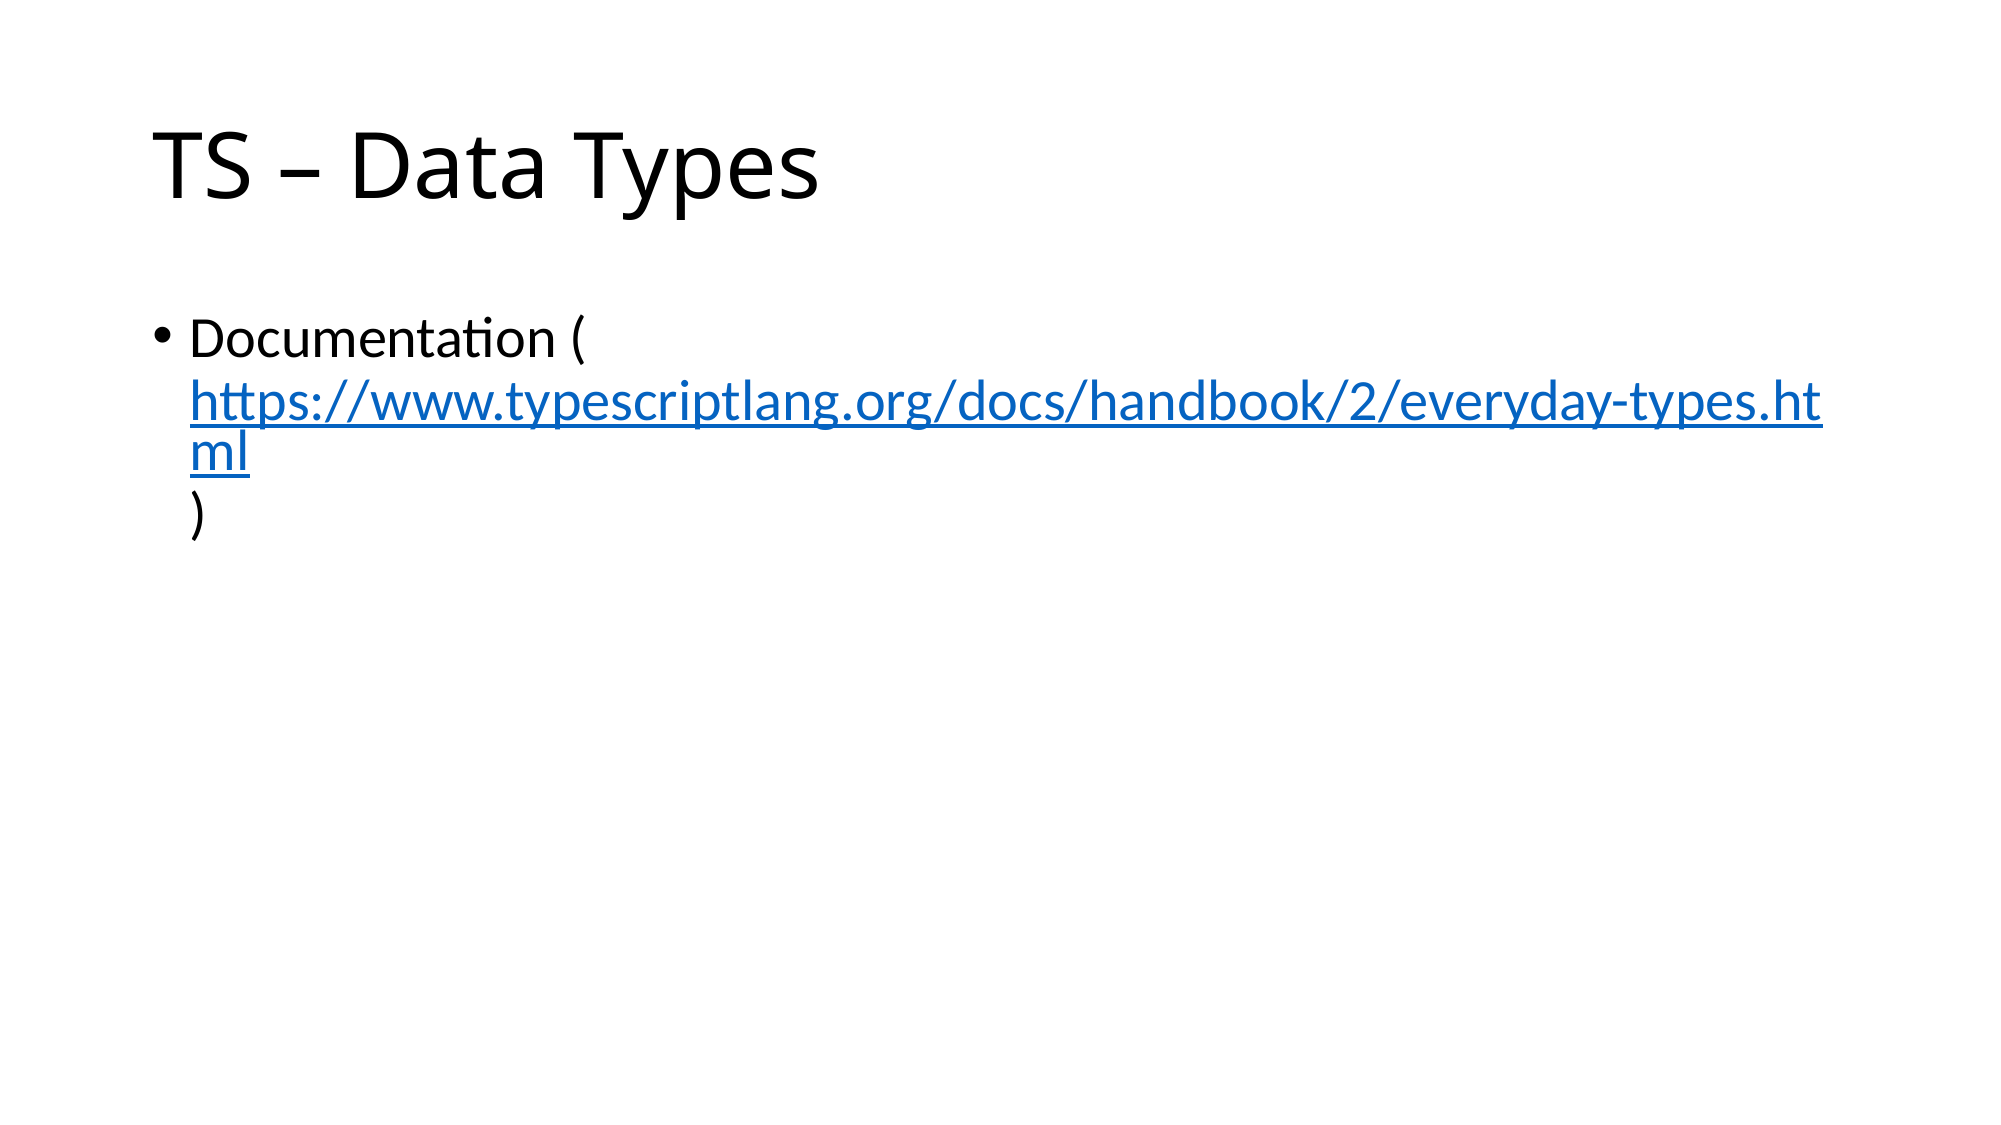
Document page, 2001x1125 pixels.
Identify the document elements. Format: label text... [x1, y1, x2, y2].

title TS – Data Types [137, 59, 1863, 278]
list Documentation (https://www.typescriptlang.org/docs/handbook/2/everyday-types.html) [137, 299, 1863, 1014]
